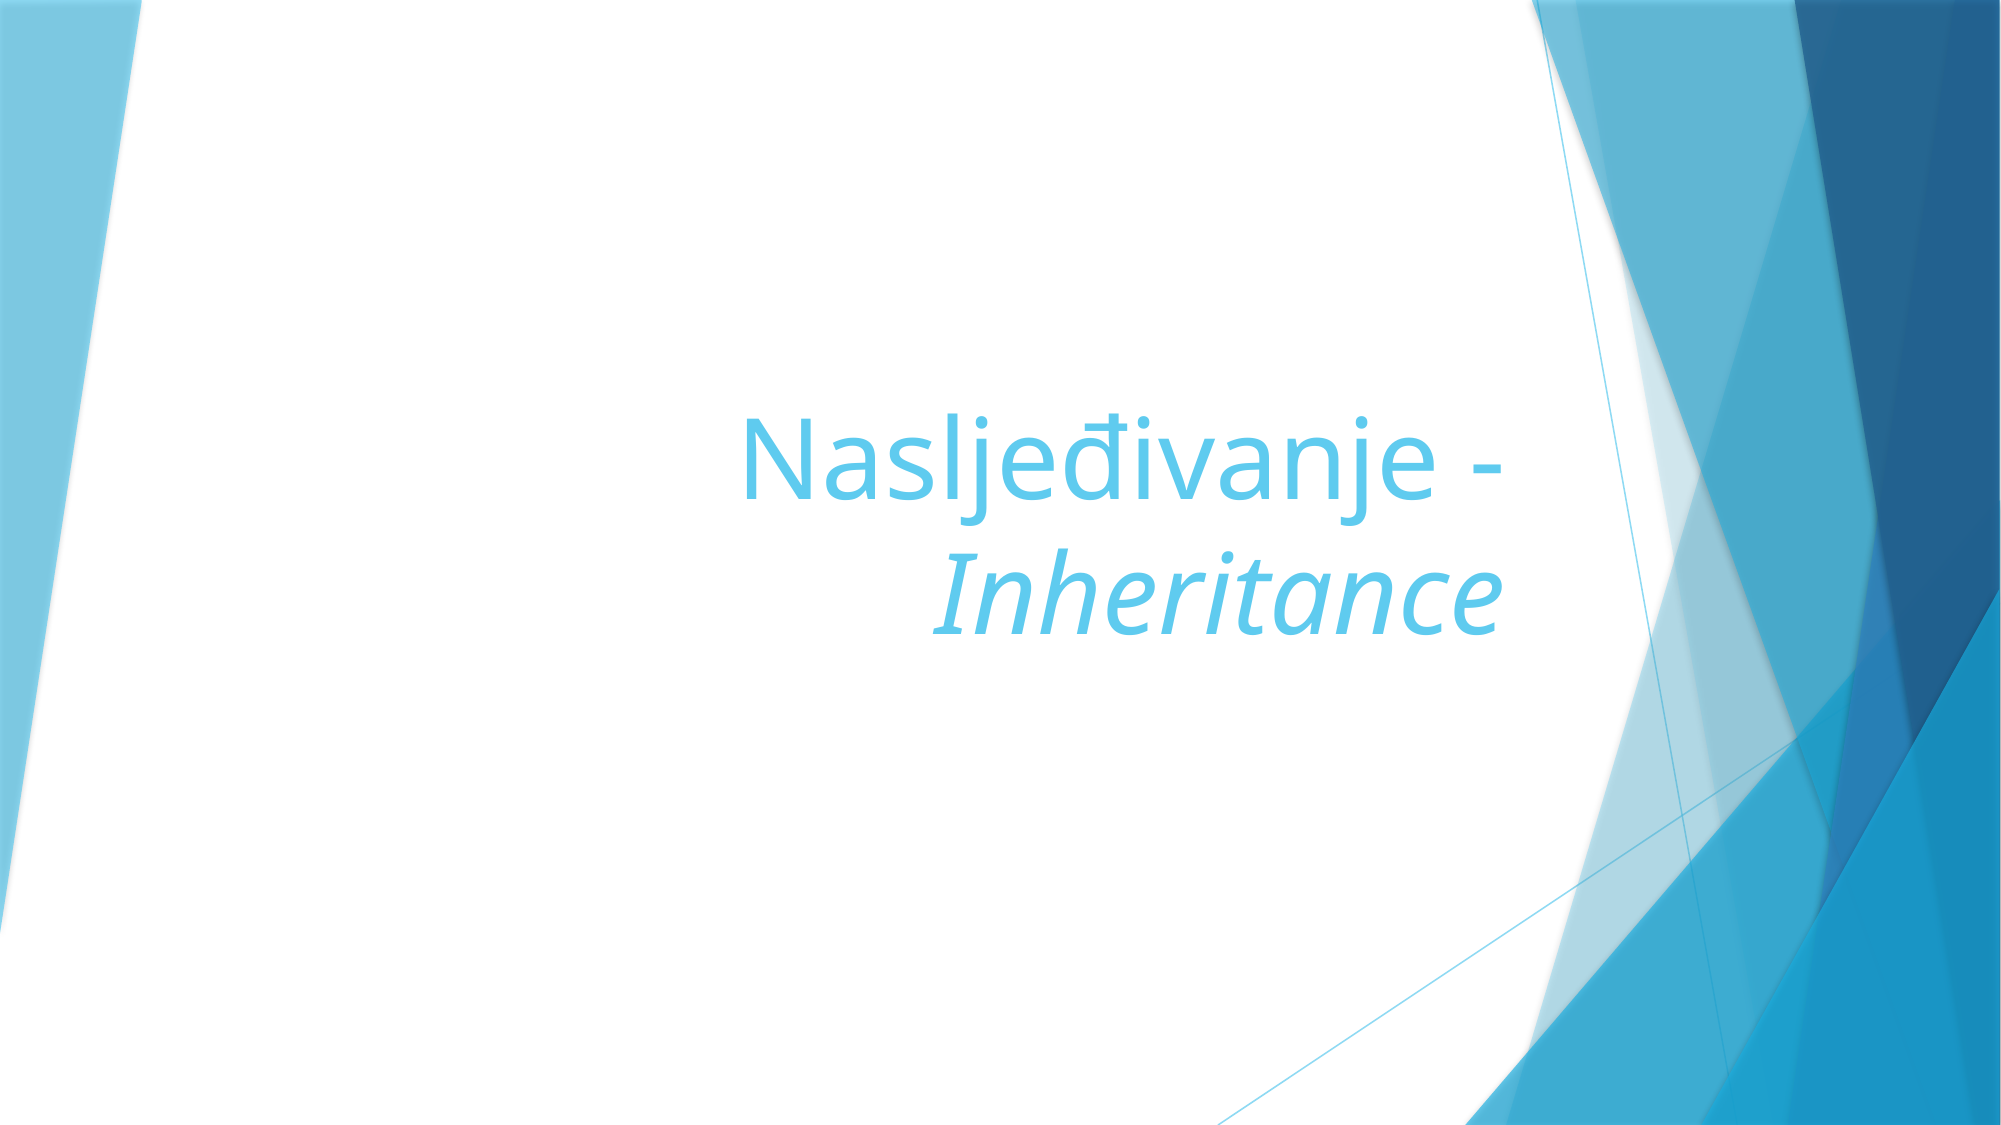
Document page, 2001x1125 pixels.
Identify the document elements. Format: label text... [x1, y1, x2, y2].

title Nasljeđivanje - Inheritance [247, 394, 1522, 665]
